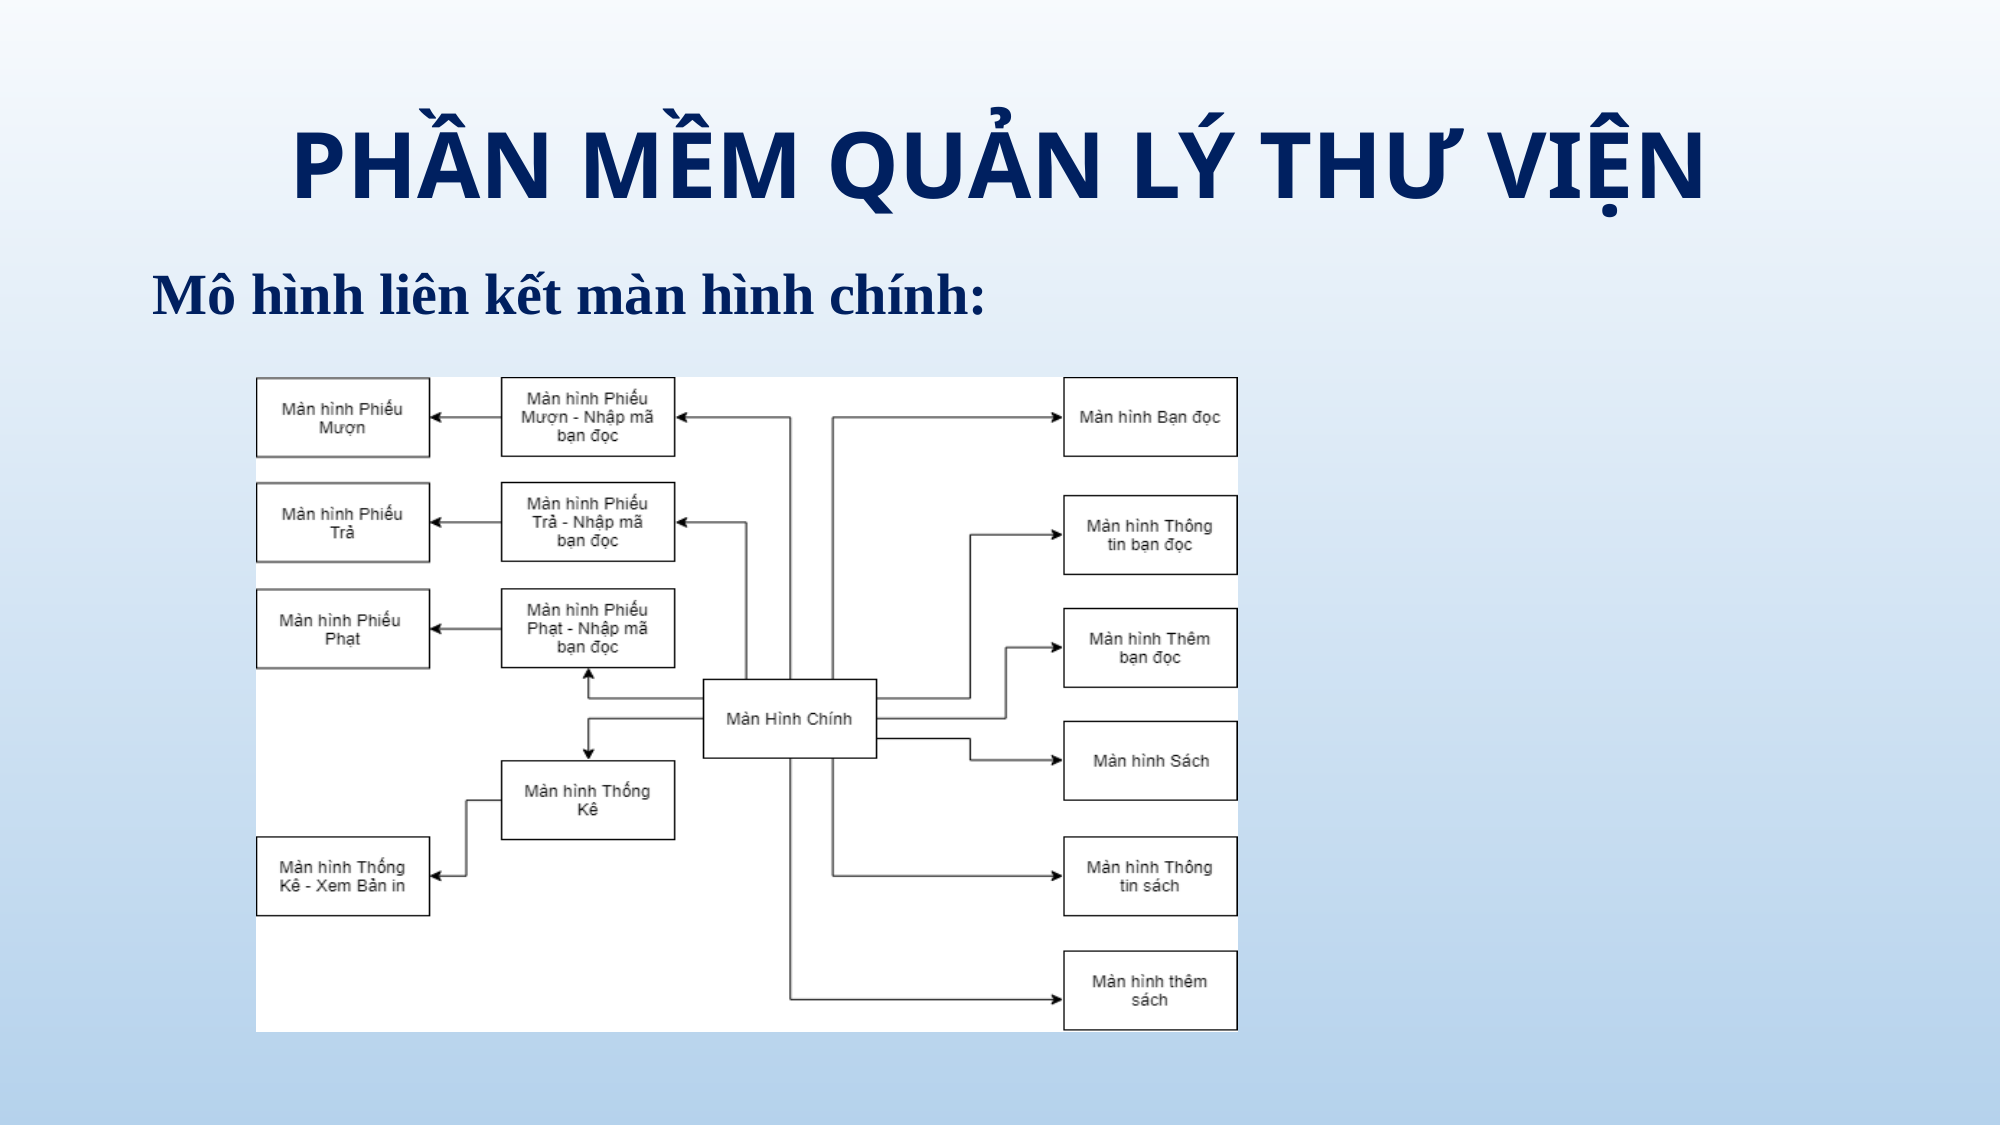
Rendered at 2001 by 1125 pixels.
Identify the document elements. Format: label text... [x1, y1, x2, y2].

title PHẦN MỀM QUẢN LÝ THƯ VIỆN [137, 59, 1863, 278]
text_box Mô hình liên kết màn hình chính: [137, 241, 1029, 351]
picture [256, 377, 1238, 1032]
